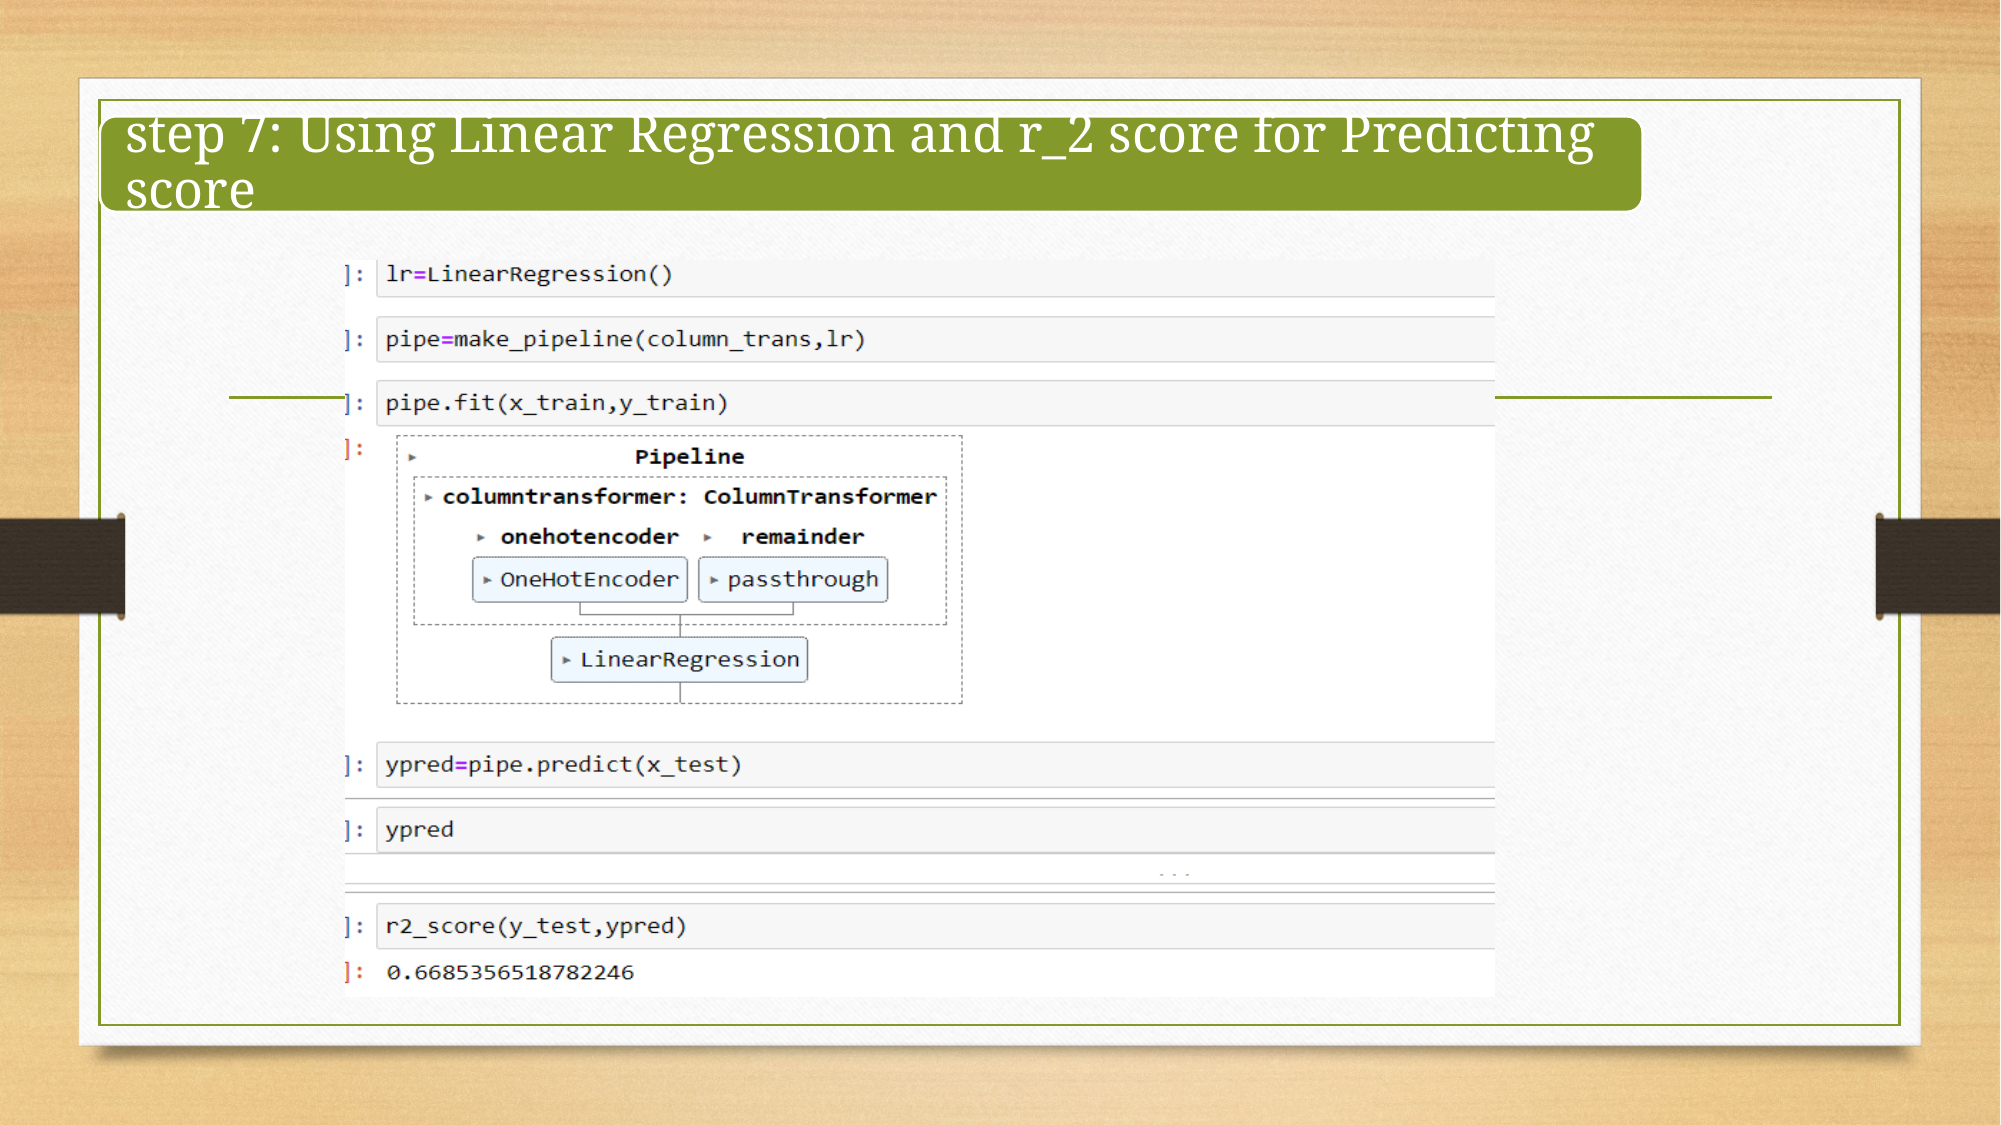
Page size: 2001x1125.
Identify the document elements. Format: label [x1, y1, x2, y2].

picture [0, 0, 2001, 1125]
text_box [99, 116, 1643, 226]
